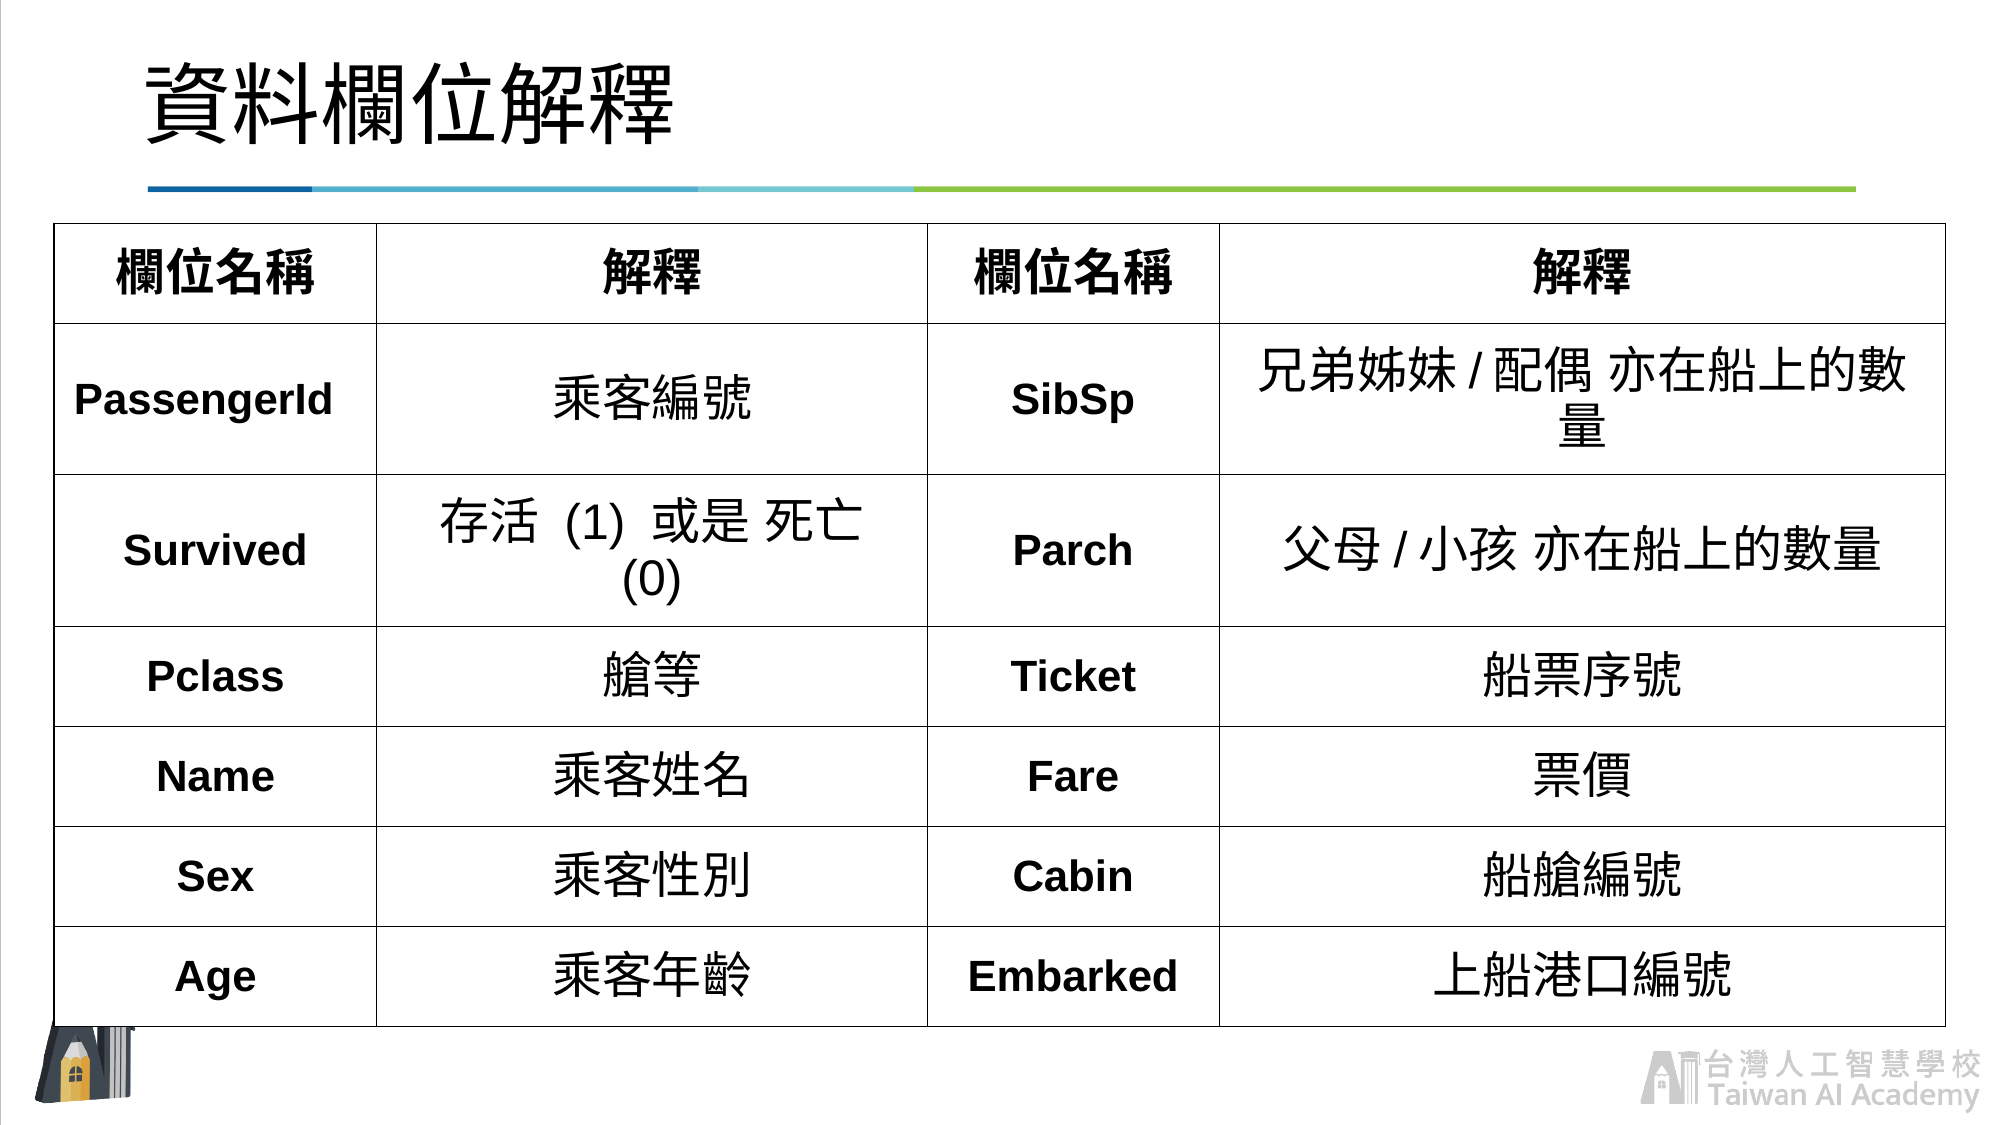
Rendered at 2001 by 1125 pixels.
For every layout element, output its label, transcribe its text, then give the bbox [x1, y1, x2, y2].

table_cell PassengerId [55, 324, 376, 474]
table_cell Fare [928, 727, 1219, 826]
table_cell 船票序號 [1220, 627, 1945, 726]
table_cell Ticket [928, 627, 1219, 726]
table_cell 票價 [1220, 727, 1945, 826]
table_cell Pclass [55, 627, 376, 726]
table_cell 船艙編號 [1220, 827, 1945, 926]
table_cell Embarked [928, 927, 1219, 1026]
table_cell Name [55, 727, 376, 826]
table_cell SibSp [928, 324, 1219, 474]
table_header 解釋 [1220, 224, 1945, 323]
table_cell Survived [55, 475, 376, 626]
table_cell 兄弟姊妹/配偶 亦在船上的數量 [1220, 324, 1945, 474]
table_cell 艙等 [377, 627, 927, 726]
table_cell Parch [928, 475, 1219, 626]
table_header 欄位名稱 [928, 224, 1219, 323]
table_cell Age [55, 927, 376, 1026]
table_cell 存活 (1) 或是 死亡 (0) [377, 475, 927, 626]
table_header 欄位名稱 [55, 224, 376, 323]
table_cell Cabin [928, 827, 1219, 926]
title 資料欄位解釋 [131, 28, 1904, 190]
table_cell 乘客年齡 [377, 927, 927, 1026]
table_cell 乘客性別 [377, 827, 927, 926]
table_cell 乘客編號 [377, 324, 927, 474]
picture [0, 0, 2001, 1125]
table_cell 乘客姓名 [377, 727, 927, 826]
table_cell 上船港口編號 [1220, 927, 1945, 1026]
table_cell 父母/小孩 亦在船上的數量 [1220, 475, 1945, 626]
table_header 解釋 [377, 224, 927, 323]
table_cell Sex [55, 827, 376, 926]
